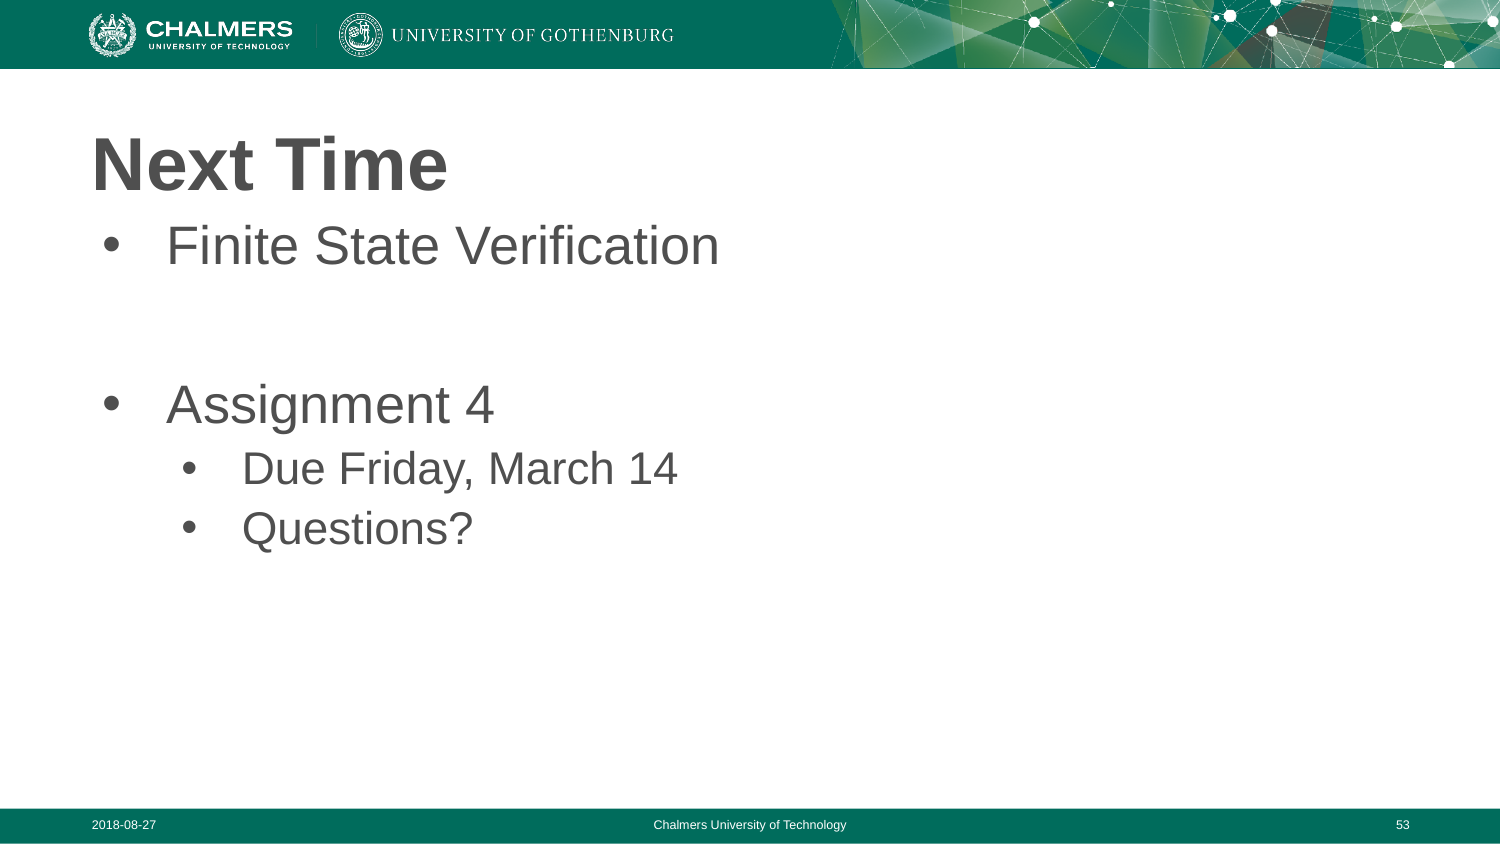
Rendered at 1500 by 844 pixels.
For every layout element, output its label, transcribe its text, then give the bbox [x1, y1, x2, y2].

title Next Time [76, 100, 1425, 210]
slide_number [76, 809, 427, 844]
slide_number ‹#› [1074, 809, 1425, 844]
picture [64, 0, 696, 85]
list Finite State Verification Assignment 4 Due Friday, March 14 Questions? [76, 210, 1425, 782]
footer Chalmers University of Technology [512, 809, 988, 844]
picture [759, 0, 1500, 68]
